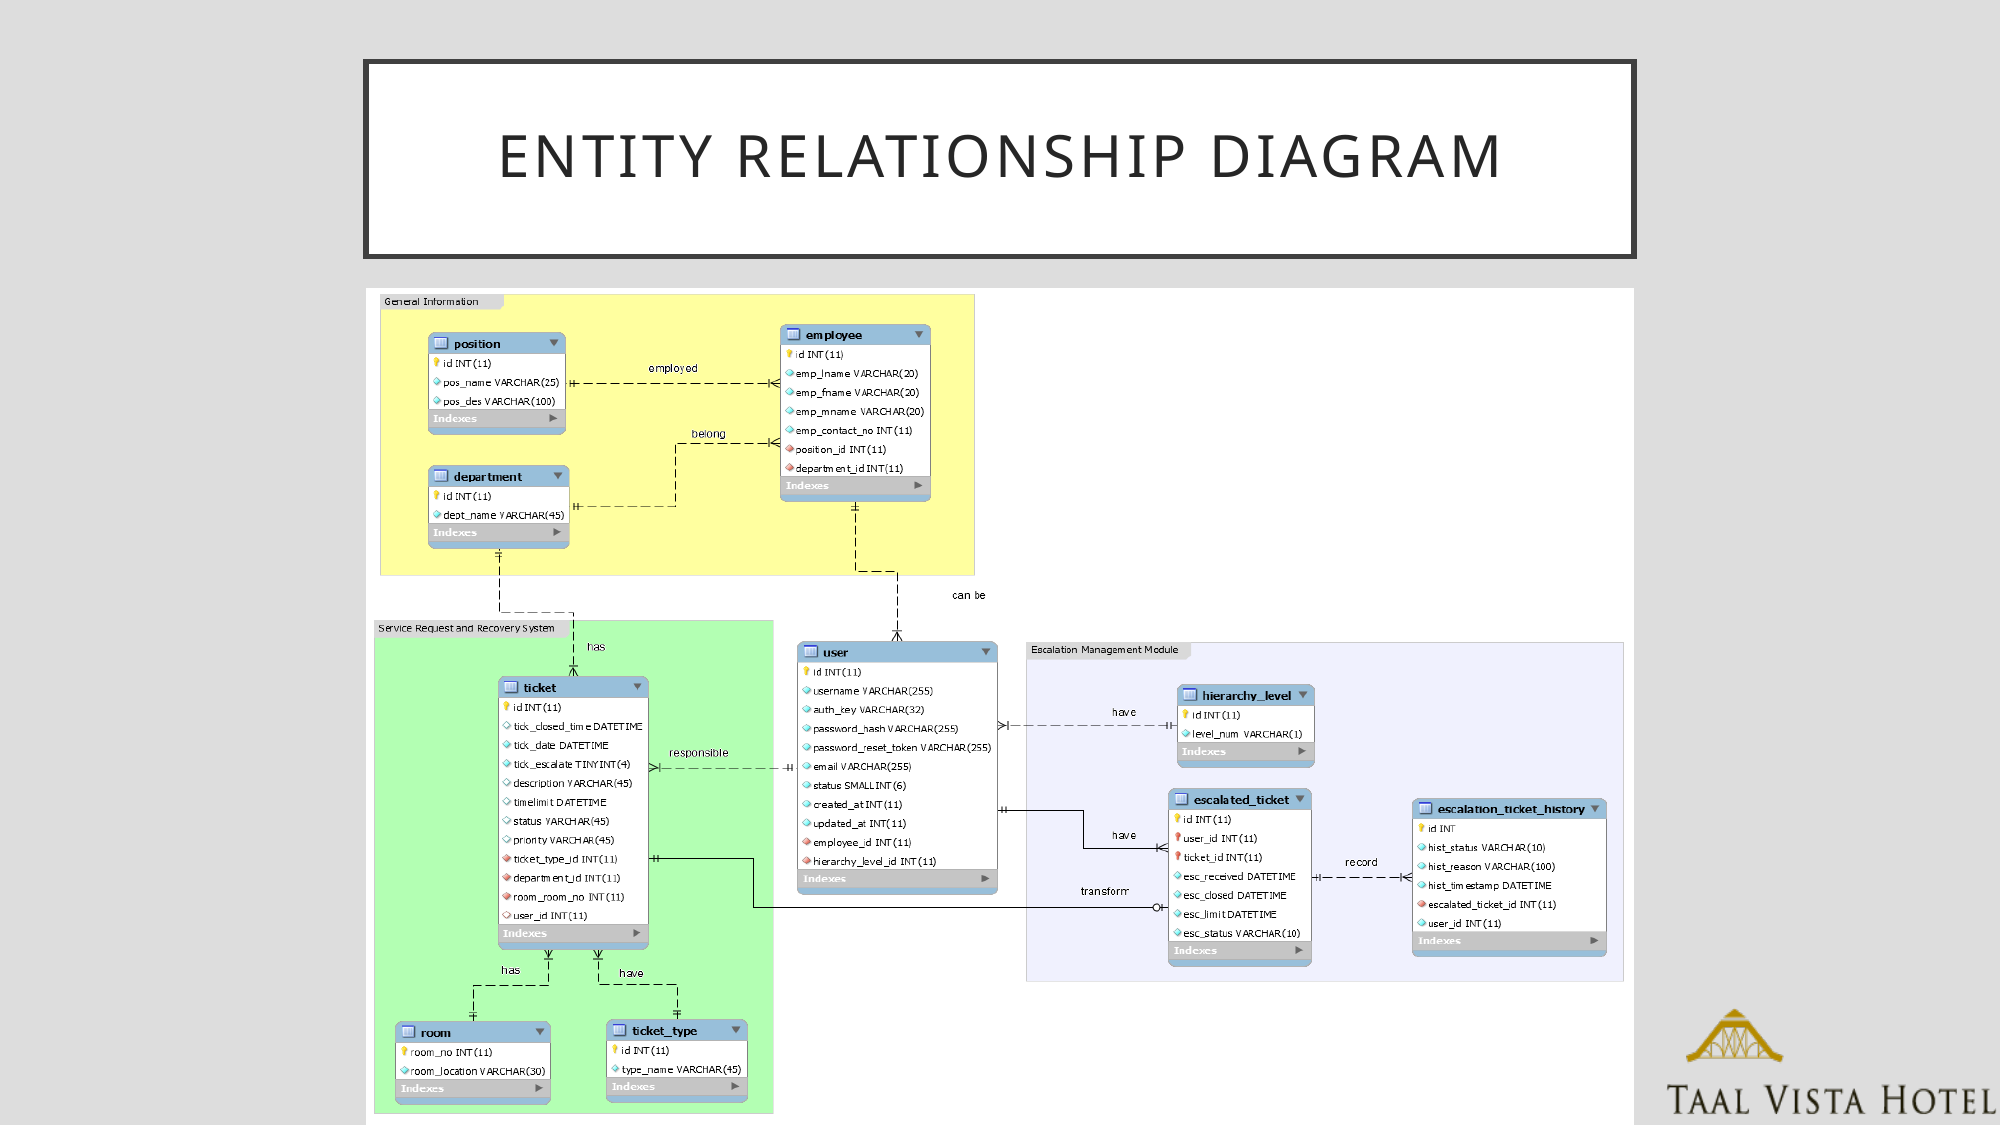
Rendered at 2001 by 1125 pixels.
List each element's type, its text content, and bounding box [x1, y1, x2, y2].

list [365, 288, 1634, 1125]
picture [1666, 1001, 2000, 1125]
title Entity relationship diagram [363, 59, 1637, 259]
